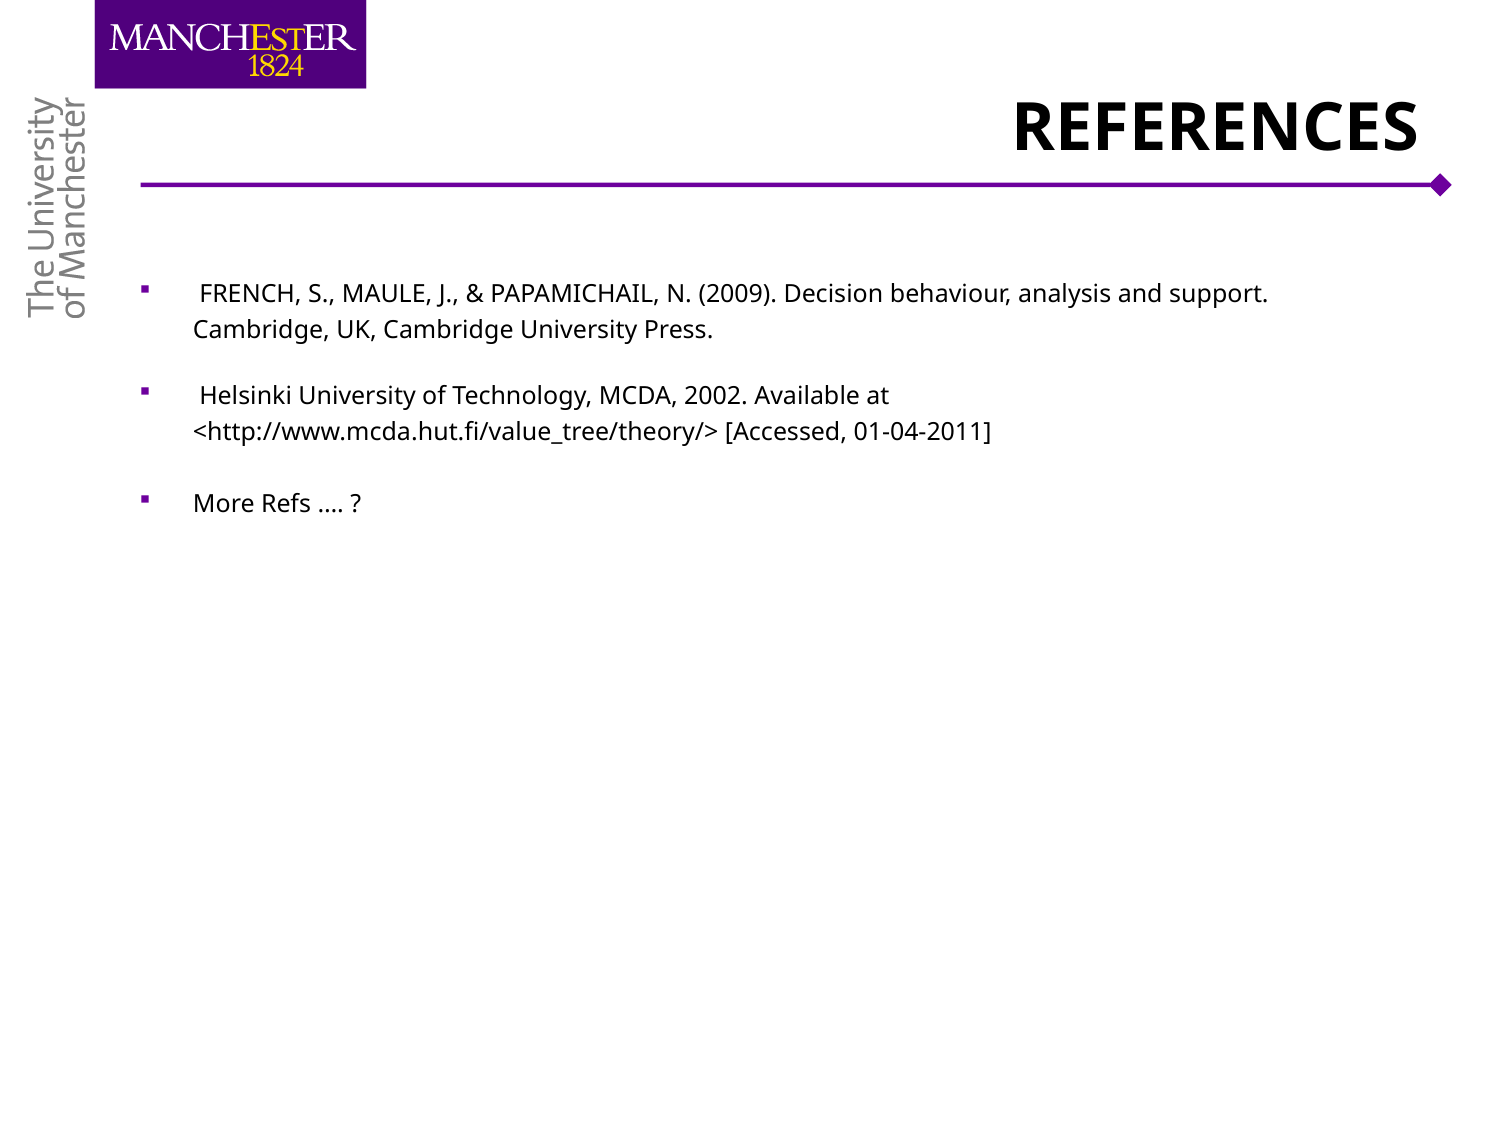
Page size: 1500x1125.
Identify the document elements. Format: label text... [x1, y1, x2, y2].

list FRENCH, S., MAULE, J., & PAPAMICHAIL, N. (2009). Decision behaviour, analysis and support. Cambridge, UK, Cambridge University Press. Helsinki University of Technology, MCDA, 2002. Available at <http://www.mcda.hut.fi/value_tree/theory/> [Accessed, 01-04-2011] More Refs …. ? [124, 264, 1428, 834]
title REFERENCES [411, 76, 1435, 172]
picture [0, 0, 384, 318]
